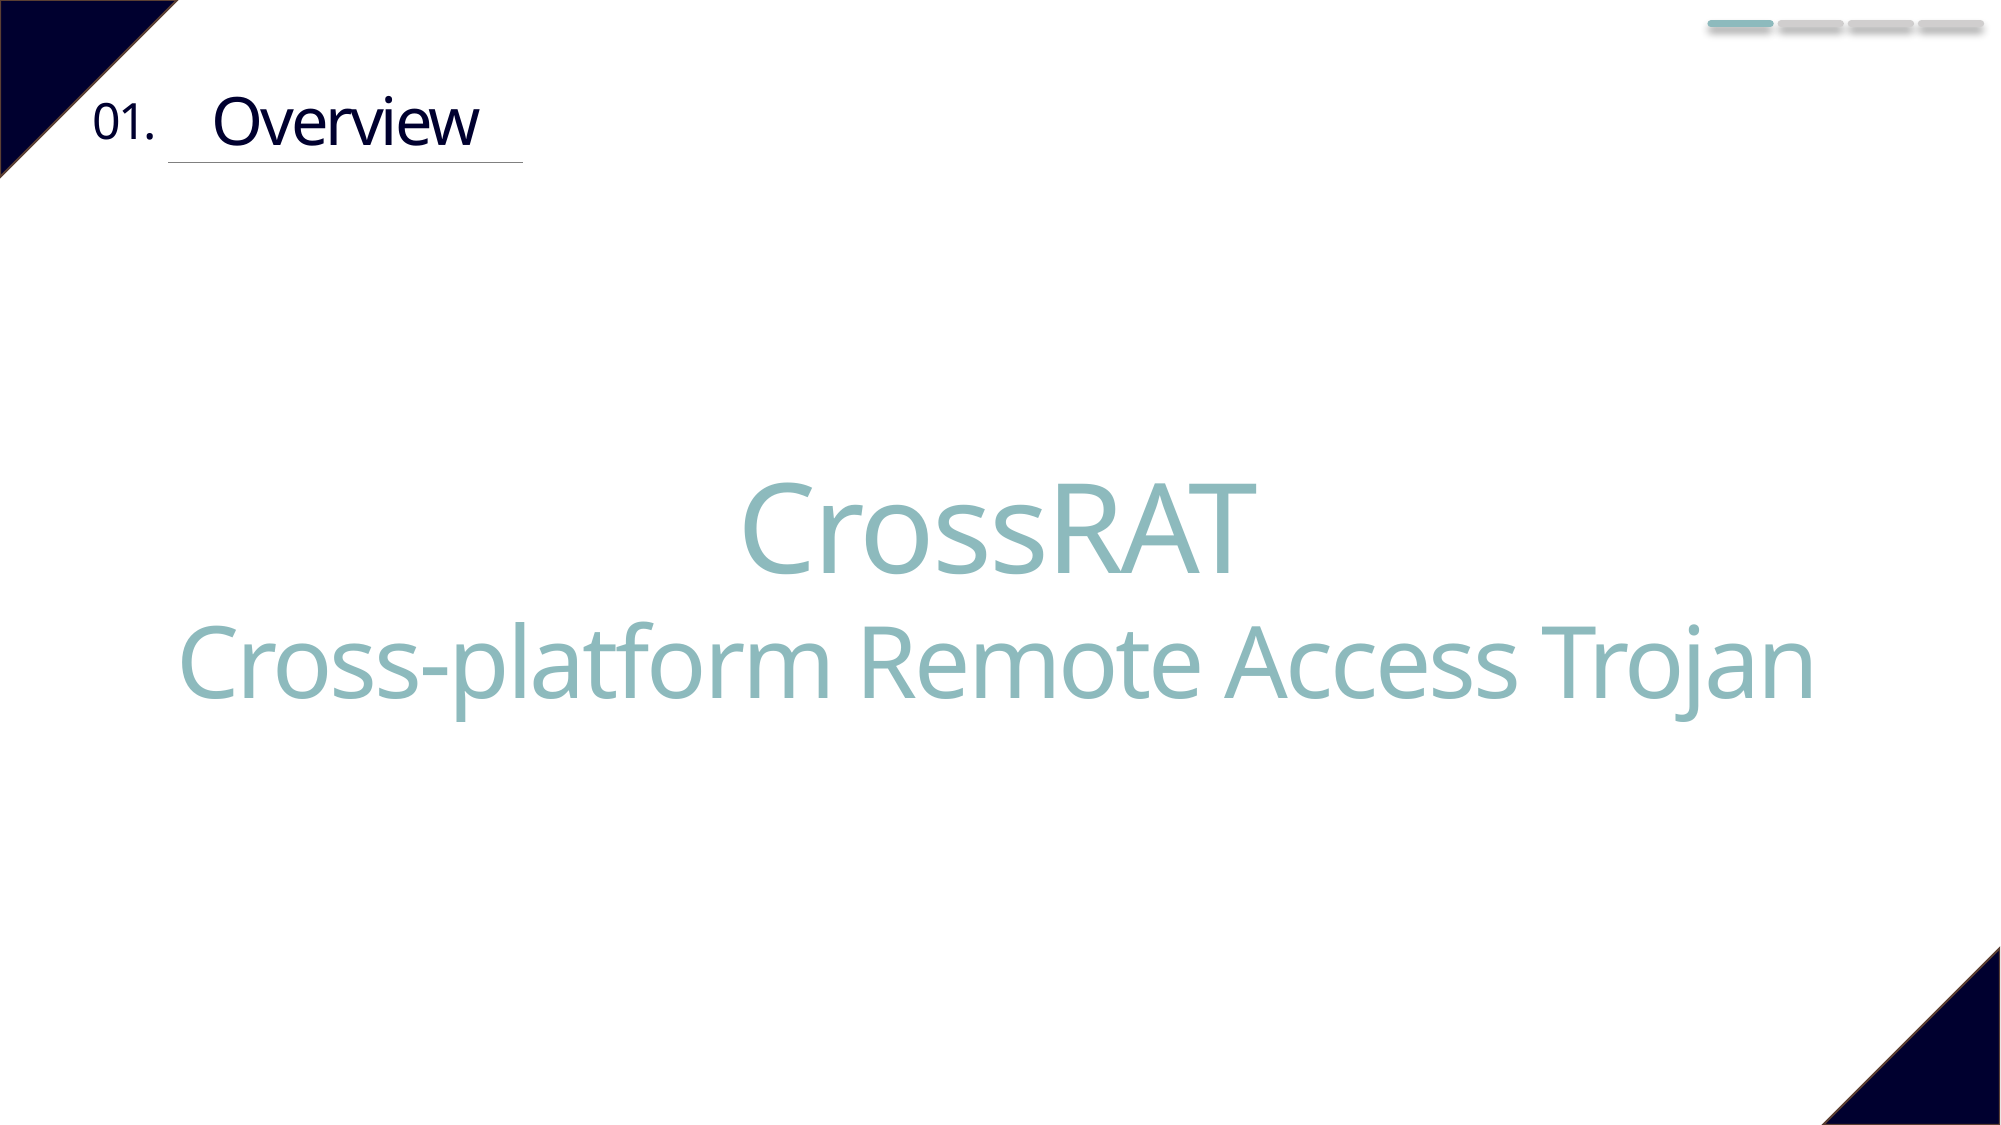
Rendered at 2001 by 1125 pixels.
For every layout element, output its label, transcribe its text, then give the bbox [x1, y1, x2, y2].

text_box Overview [196, 163, 496, 167]
text_box 01. [78, 81, 172, 157]
text_box Overview [196, 71, 496, 162]
text_box CrossRAT Cross-platform Remote Access Trojan [74, 441, 1922, 726]
